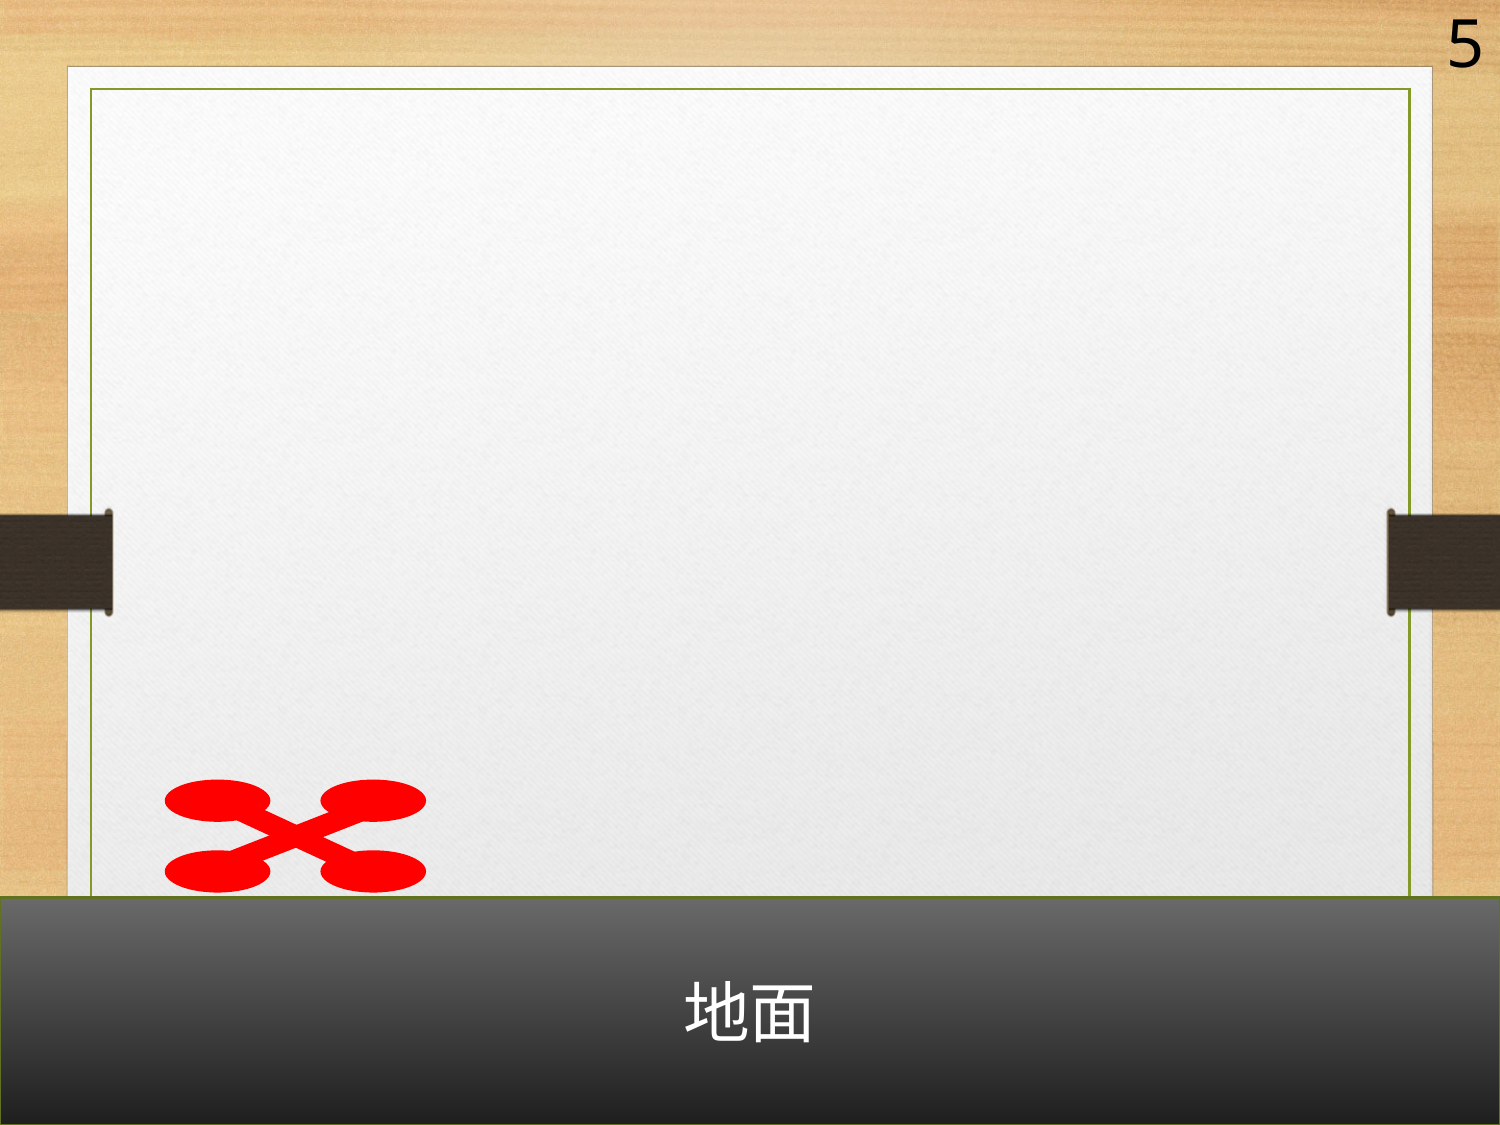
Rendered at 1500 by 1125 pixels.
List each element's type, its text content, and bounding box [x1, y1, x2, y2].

slide_number 5 [1385, 0, 1500, 94]
text_box 地面 [0, 896, 1500, 1125]
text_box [164, 779, 427, 893]
picture [0, 0, 1500, 896]
